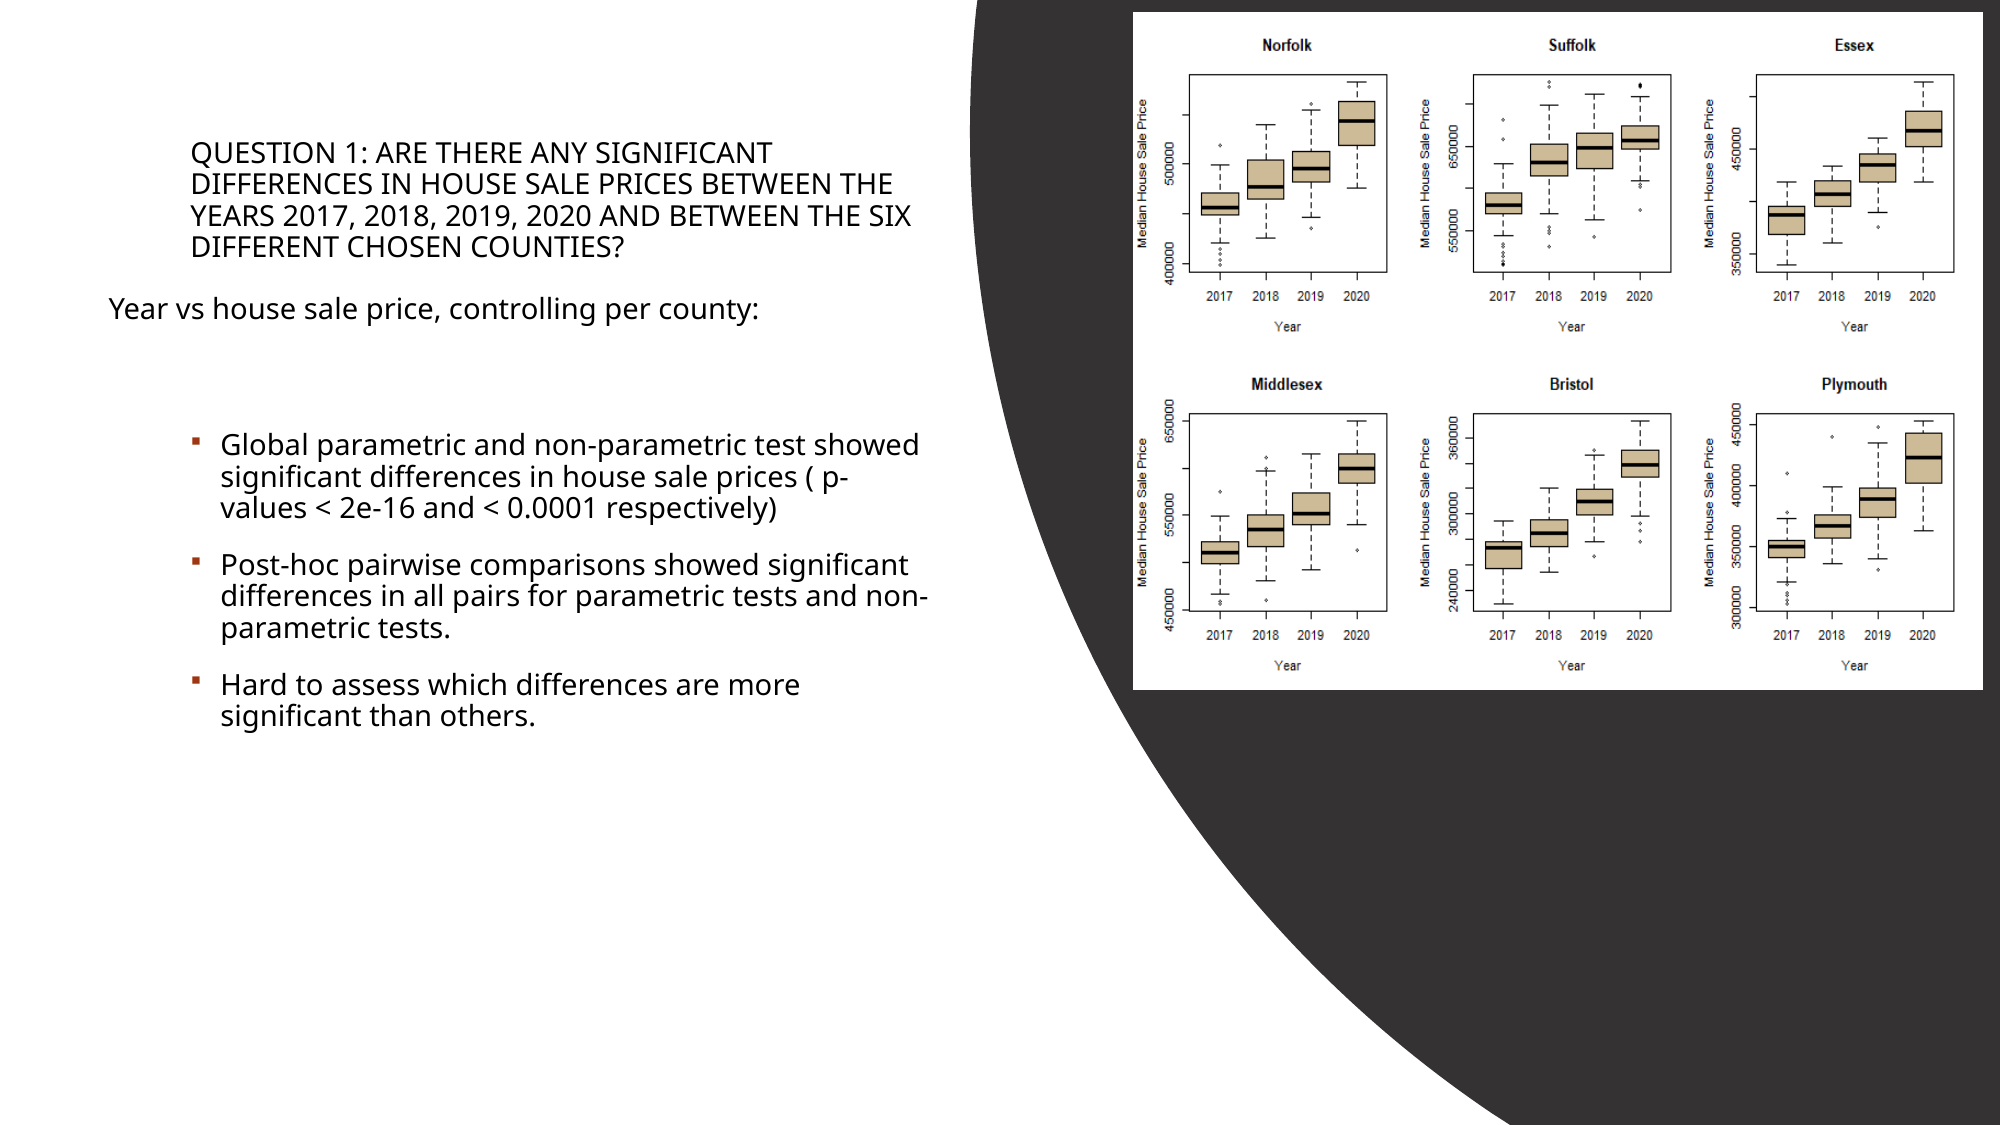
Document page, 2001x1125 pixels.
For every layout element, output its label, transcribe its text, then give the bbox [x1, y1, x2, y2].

text_box Year vs house sale price, controlling per county: [93, 283, 913, 333]
list Global parametric and non-parametric test showed significant differences in house sale prices ( p-values < 2e-16 and < 0.0001 respectively) Post-hoc pairwise comparisons showed significant differences in all pairs for parametric tests and non-parametric tests. Hard to assess which differences are more significant than others. [175, 423, 952, 1013]
text_box [968, 0, 2000, 1125]
title Question 1: Are there any significant differences in House Sale Prices between the years 2017, 2018, 2019, 2020 and between the six different chosen counties? [175, 130, 952, 400]
picture [1133, 12, 1983, 690]
